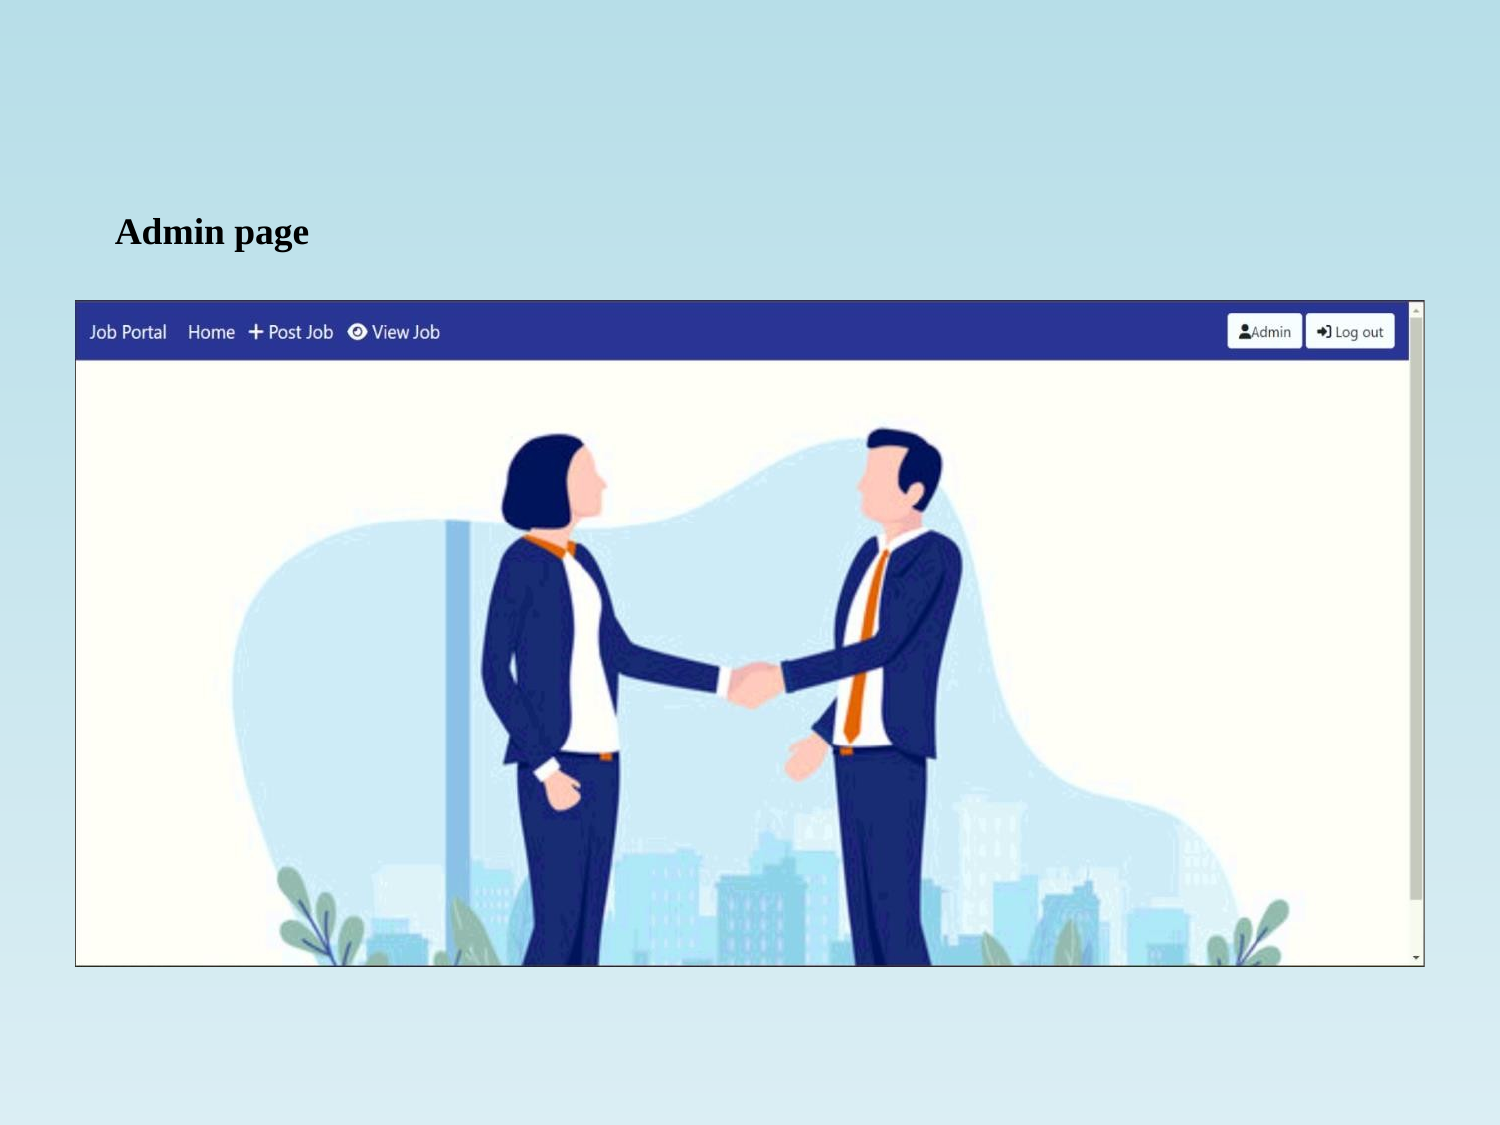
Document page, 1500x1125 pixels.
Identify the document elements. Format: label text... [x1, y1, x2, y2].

text_box Admin page [99, 199, 650, 260]
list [74, 300, 1426, 967]
